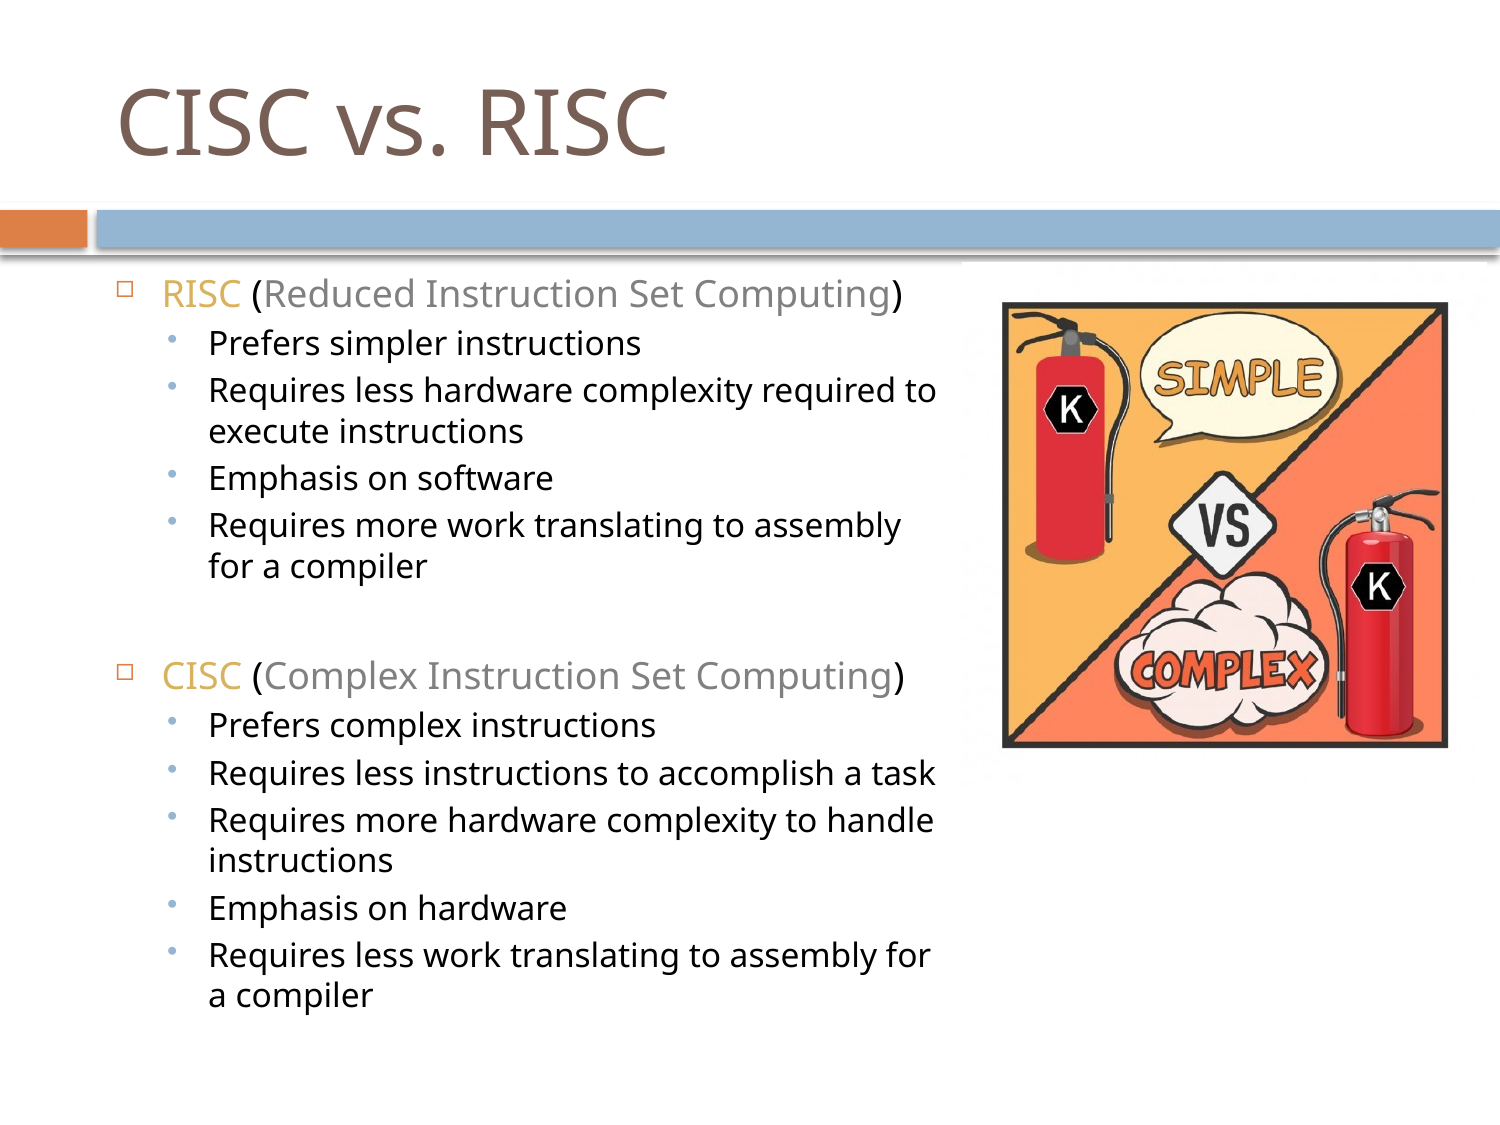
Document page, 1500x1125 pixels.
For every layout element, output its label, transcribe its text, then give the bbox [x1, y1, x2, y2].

picture [962, 262, 1487, 787]
list RISC (Reduced Instruction Set Computing) Prefers simpler instructions Requires less hardware complexity required to execute instructions Emphasis on software Requires more work translating to assembly for a compiler CISC (Complex Instruction Set Computing) Prefers complex instructions Requires less instructions to accomplish a task Requires more hardware complexity to handle instructions Emphasis on hardware Requires less work translating to assembly for a compiler [100, 262, 963, 1075]
title CISC vs. RISC [100, 37, 1438, 200]
